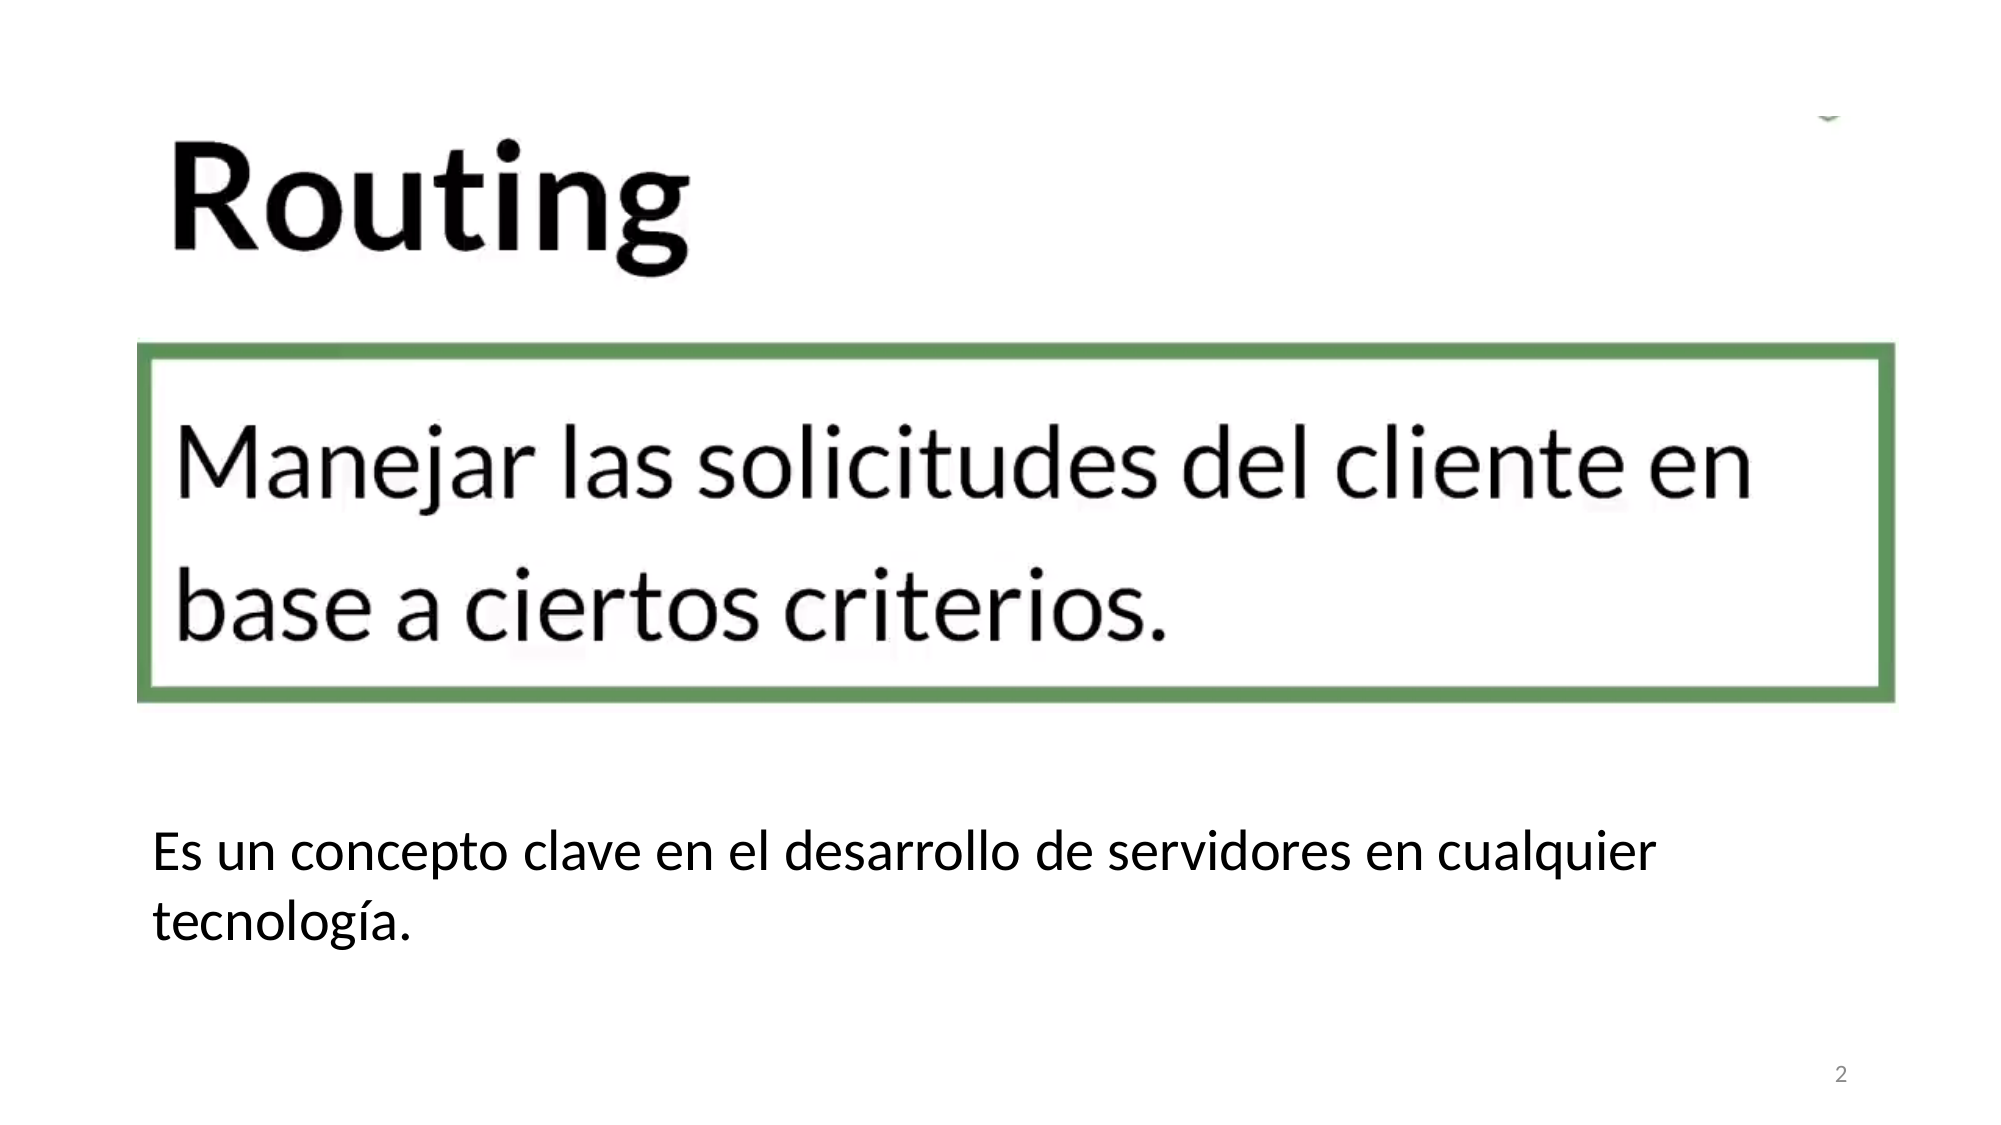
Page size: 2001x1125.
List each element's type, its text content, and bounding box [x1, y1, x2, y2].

slide_number 2 [1412, 1042, 1863, 1103]
text_box Es un concepto clave en el desarrollo de servidores en cualquier tecnología. [137, 804, 1863, 960]
picture [137, 116, 1899, 714]
